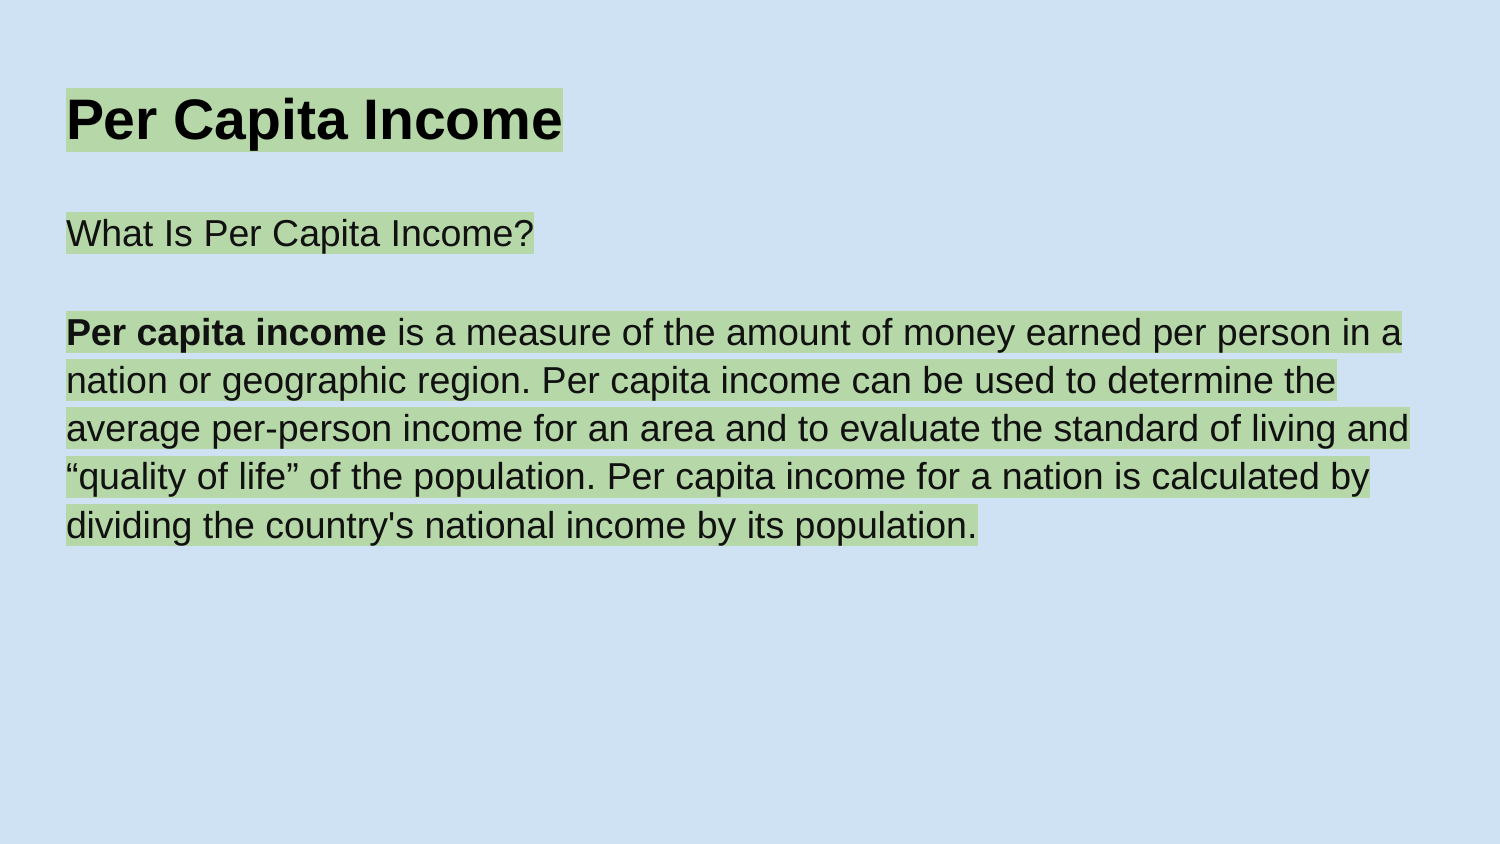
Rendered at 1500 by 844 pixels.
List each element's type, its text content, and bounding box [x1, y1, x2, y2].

list What Is Per Capita Income? Per capita income is a measure of the amount of money earned per person in a nation or geographic region. Per capita income can be used to determine the average per-person income for an area and to evaluate the standard of living and “quality of life” of the population. Per capita income for a nation is calculated by dividing the country's national income by its population. [51, 189, 1449, 750]
title Per Capita Income [51, 72, 1449, 167]
